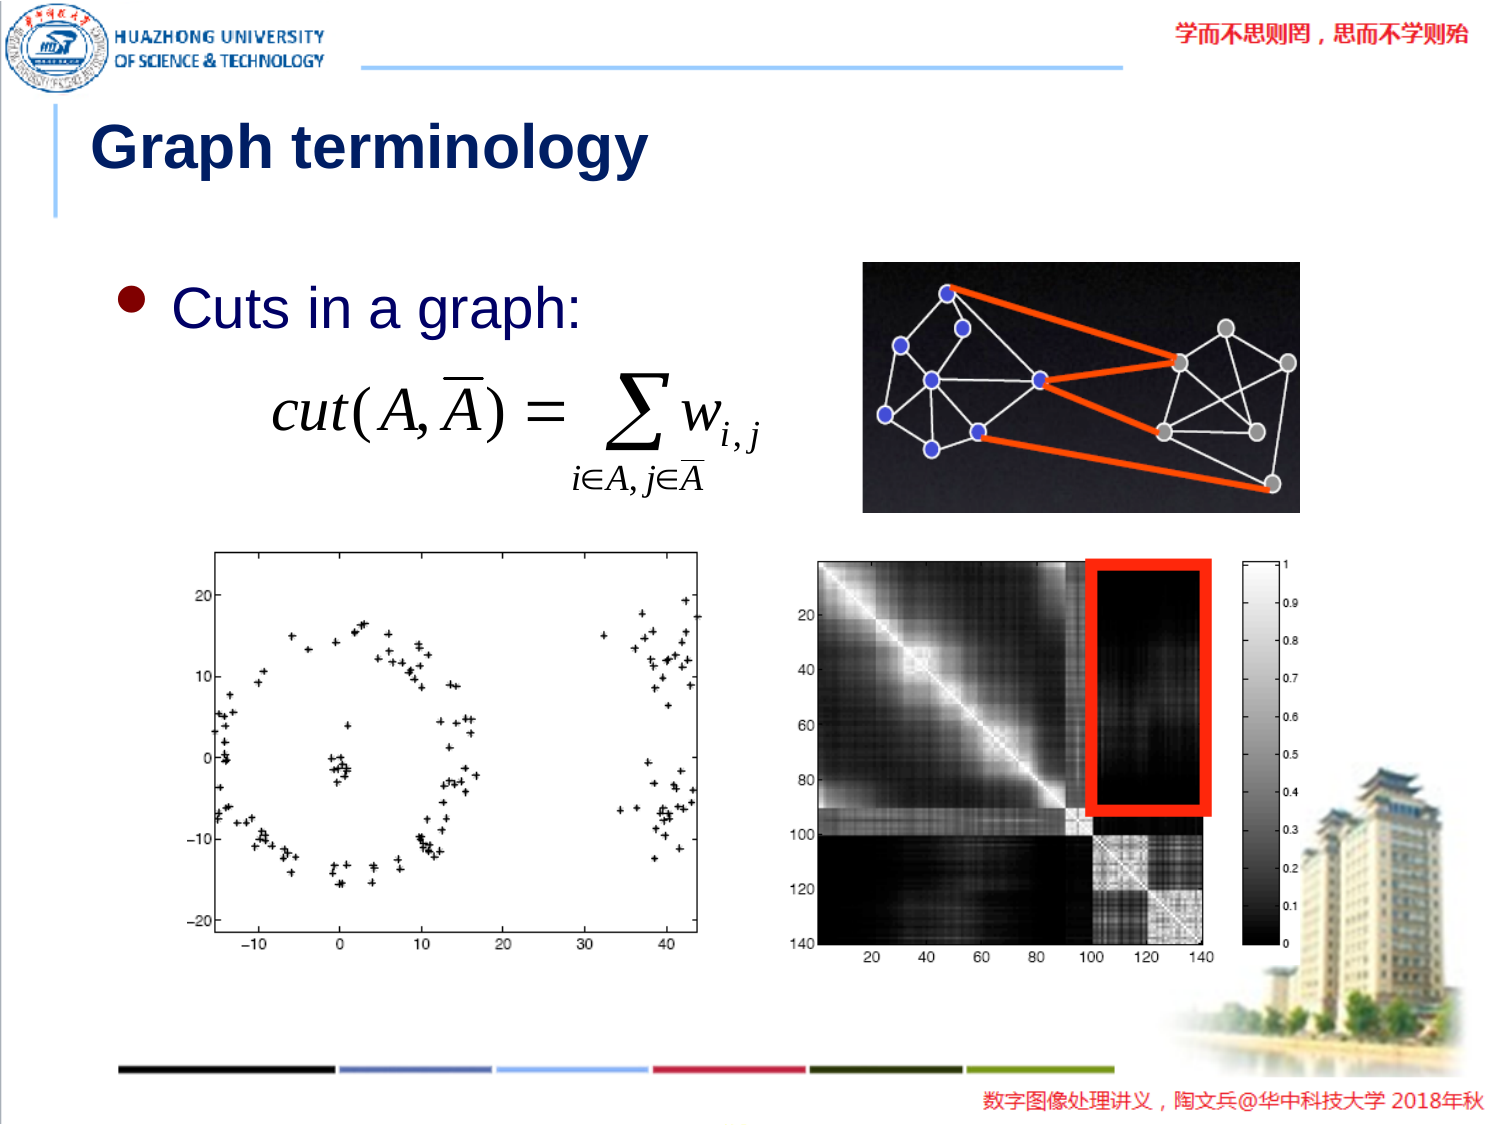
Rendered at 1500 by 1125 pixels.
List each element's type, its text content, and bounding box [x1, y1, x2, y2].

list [862, 262, 1301, 513]
text_box Cuts in a graph: [99, 262, 900, 988]
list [187, 537, 713, 956]
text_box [262, 362, 776, 509]
picture [0, 1, 1500, 1124]
title Graph terminology [76, 68, 1392, 219]
